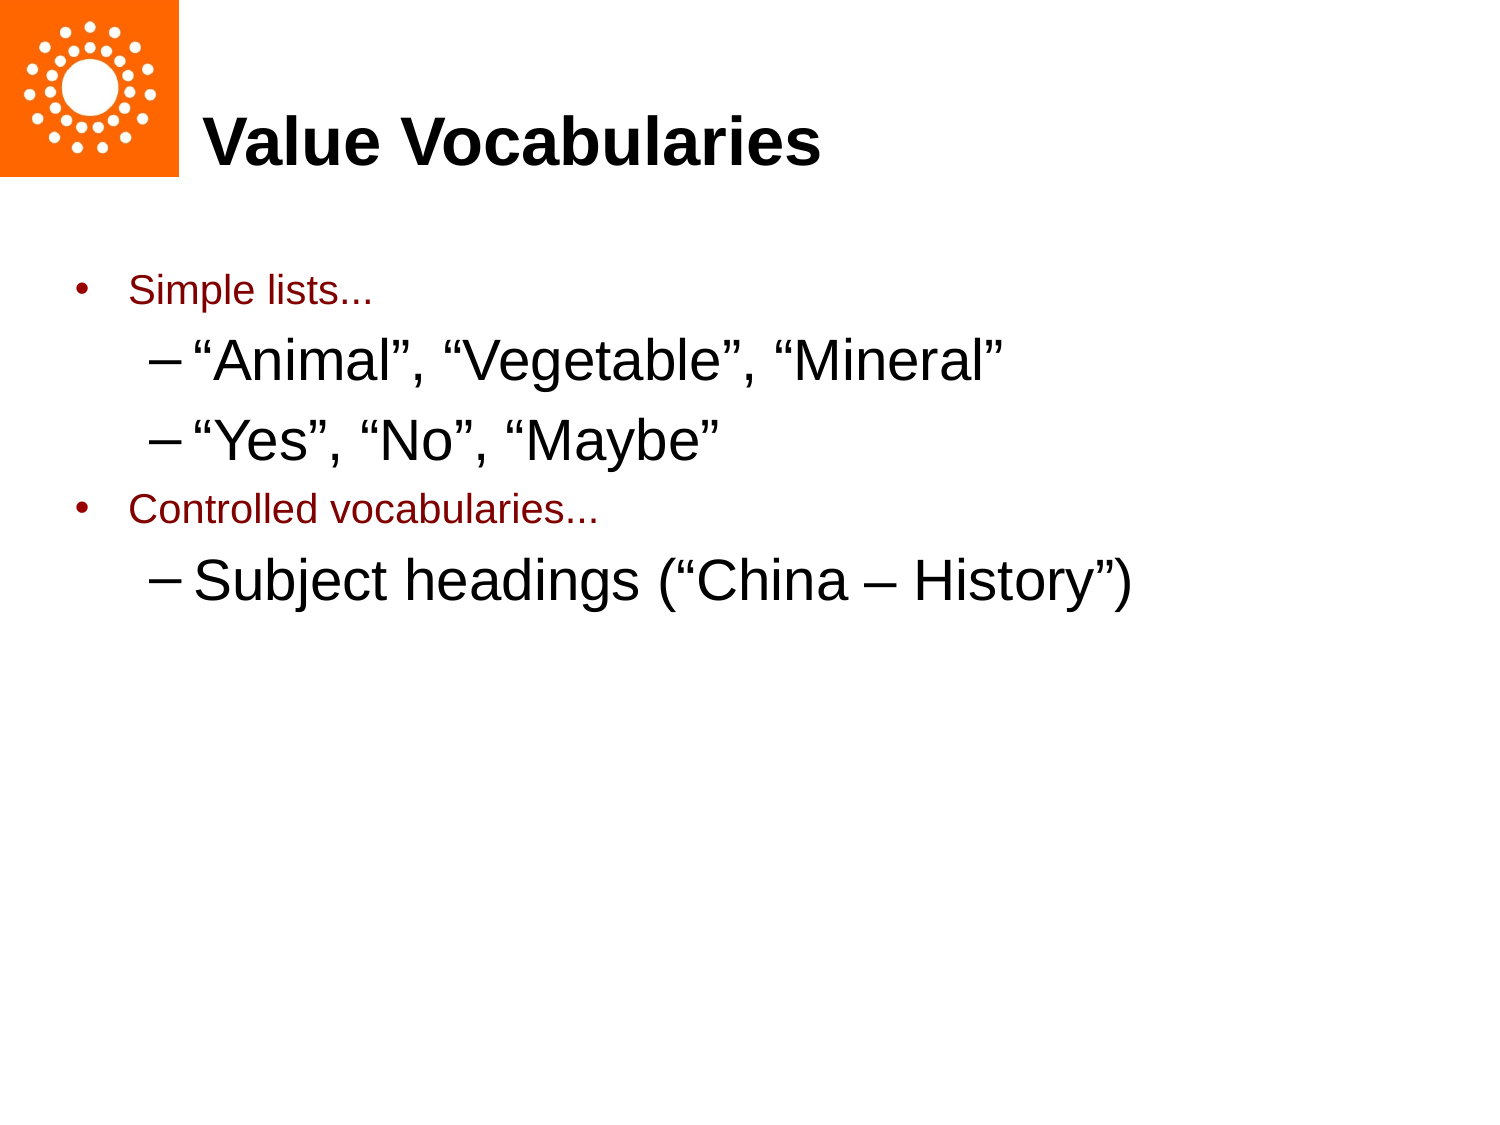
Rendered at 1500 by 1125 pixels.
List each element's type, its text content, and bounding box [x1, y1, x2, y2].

list Simple lists... “Animal”, “Vegetable”, “Mineral” “Yes”, “No”, “Maybe” Controlled vocabularies... Subject headings (“China – History”)‏ [74, 262, 1424, 992]
title Value Vocabularies [187, 44, 1424, 232]
picture [0, 0, 179, 177]
